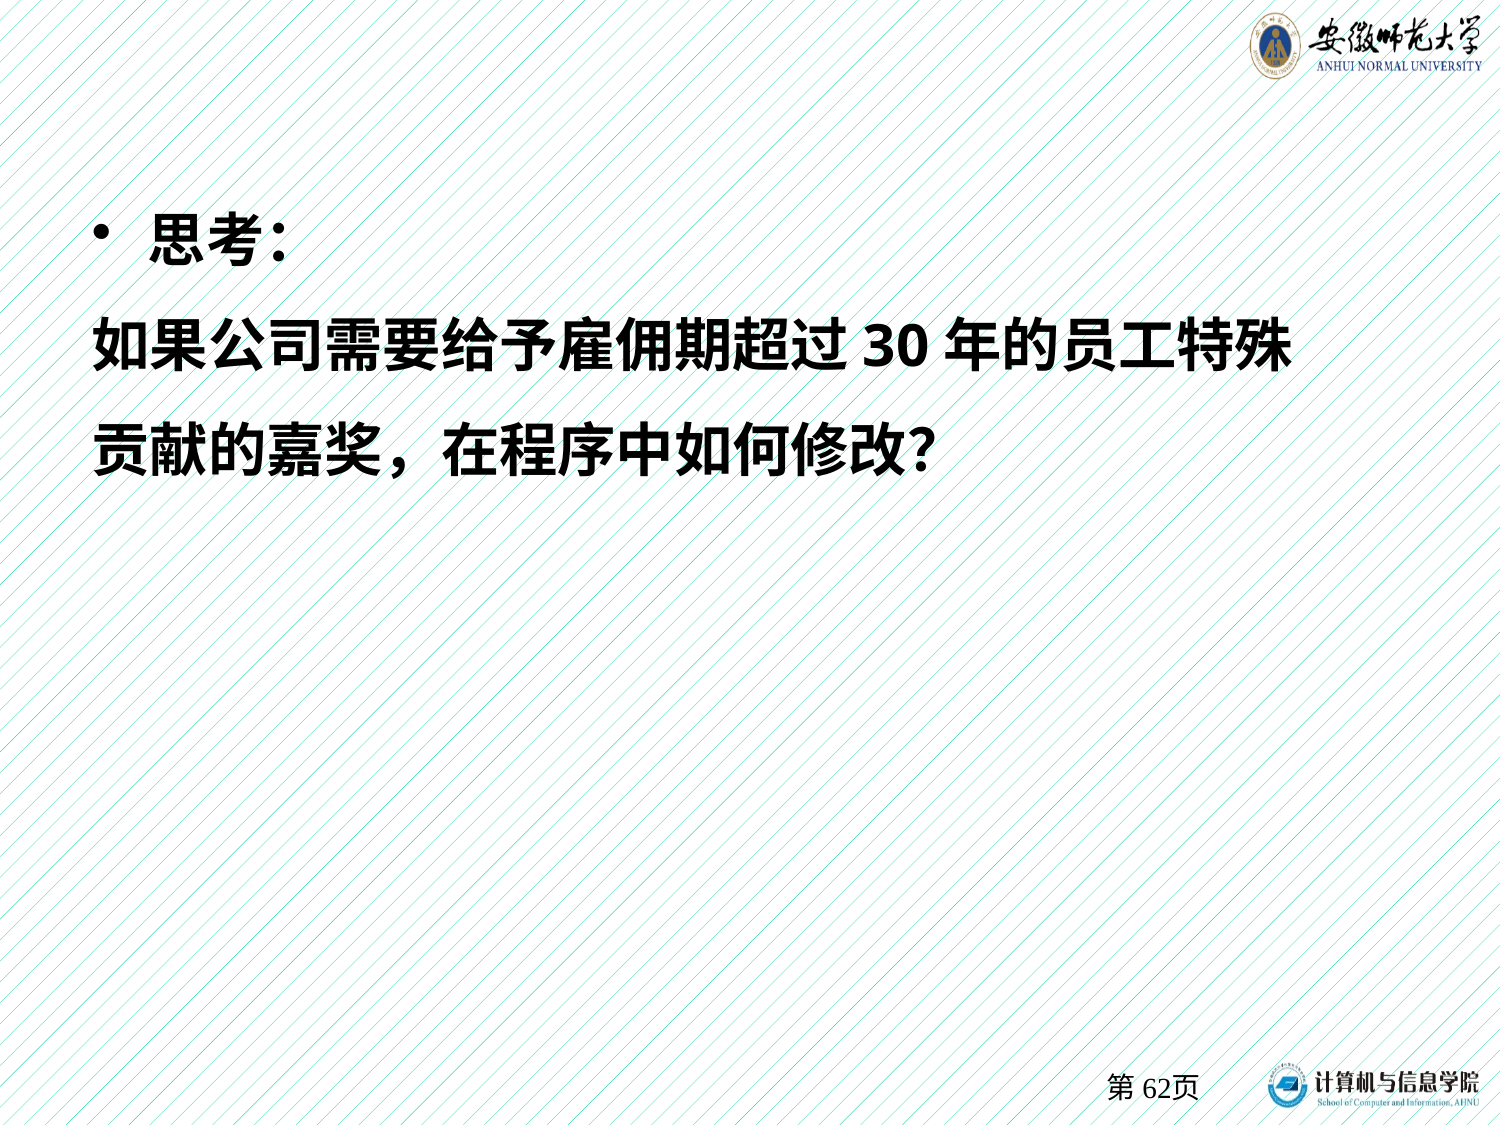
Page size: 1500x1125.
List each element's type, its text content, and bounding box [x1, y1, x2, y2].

list 思考： 如果公司需要给予雇佣期超过30年的员工特殊贡献的嘉奖，在程序中如何修改？ [76, 160, 1352, 836]
picture [1237, 2, 1500, 114]
picture [1245, 1057, 1500, 1120]
slide_number 第62页 [903, 1061, 1217, 1118]
